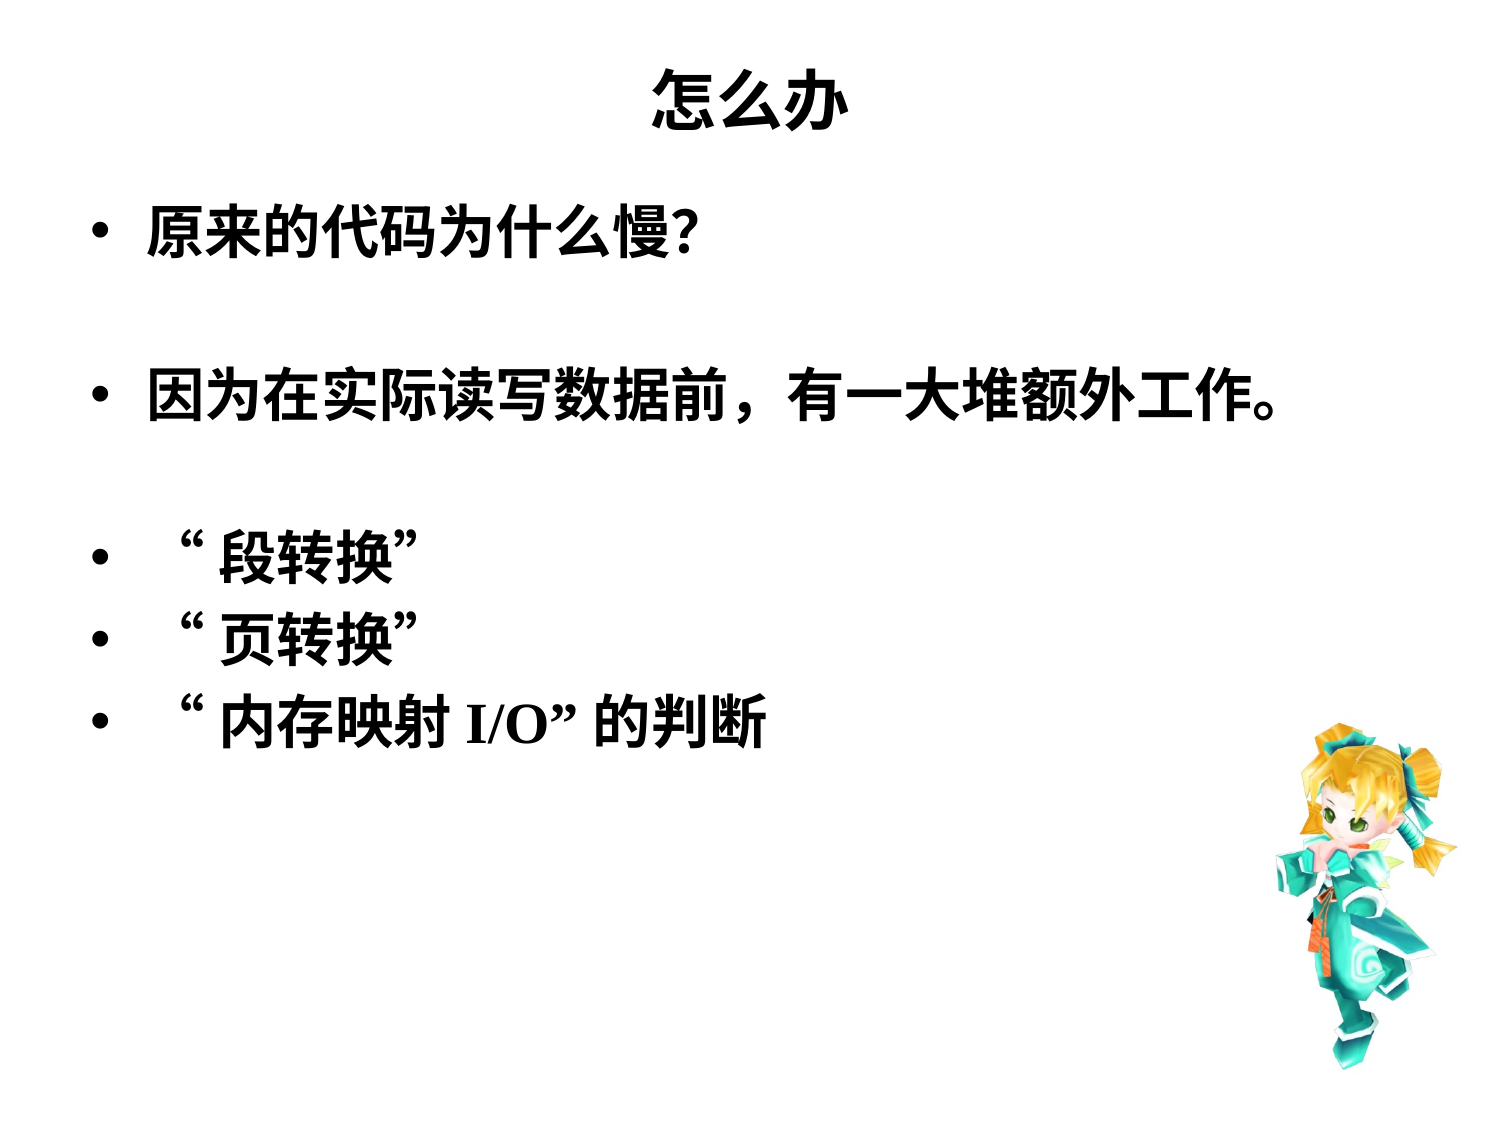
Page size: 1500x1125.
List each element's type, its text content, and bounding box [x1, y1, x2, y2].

picture [1265, 714, 1468, 1078]
title 怎么办 [75, 45, 1425, 153]
list 原来的代码为什么慢？ 因为在实际读写数据前，有一大堆额外工作。 “段转换” “页转换” “内存映射I/O”的判断 [75, 187, 1425, 1005]
